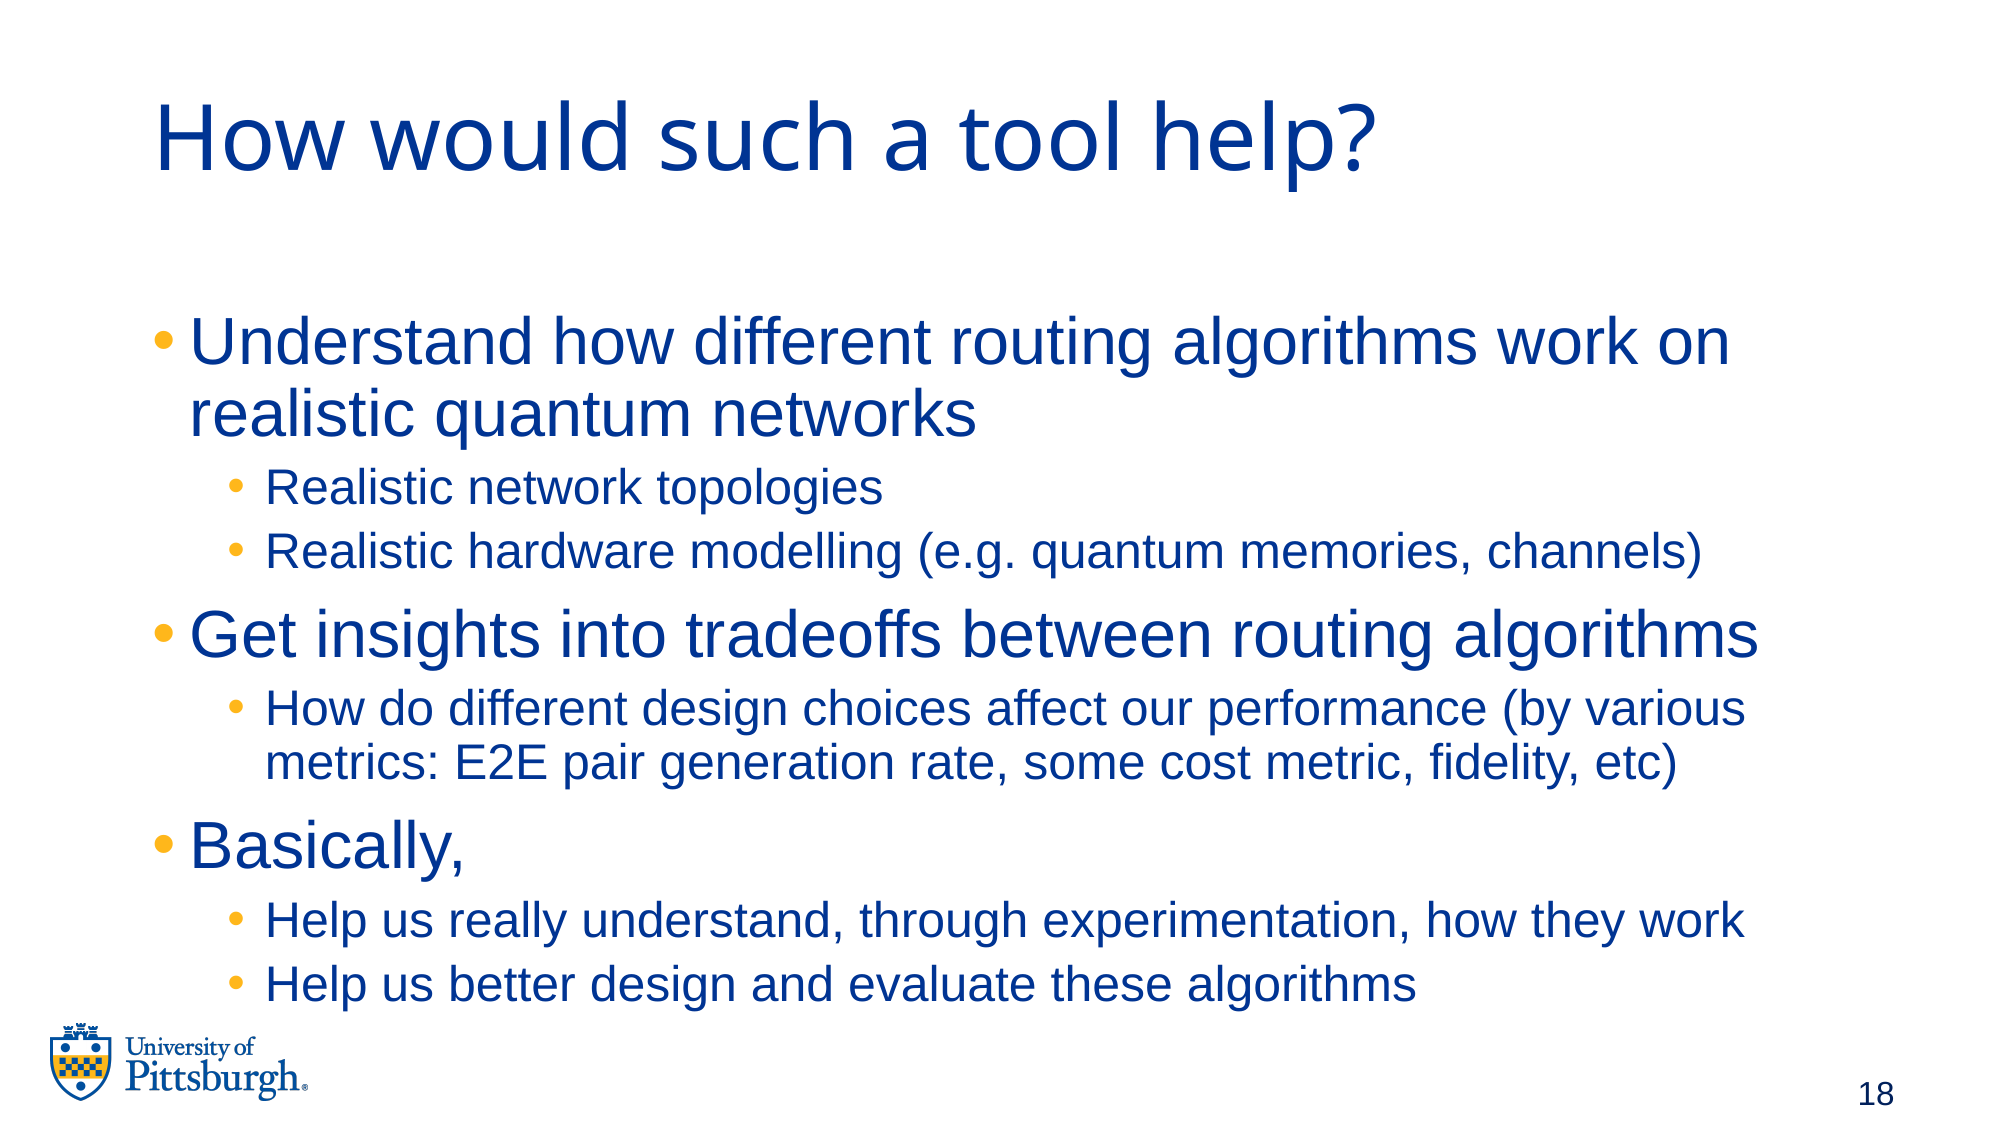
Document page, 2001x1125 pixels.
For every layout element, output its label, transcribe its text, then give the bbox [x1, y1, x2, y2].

slide_number 18 [1842, 1065, 2000, 1125]
title How would such a tool help? [137, 83, 1892, 278]
picture [50, 1023, 308, 1101]
list Understand how different routing algorithms work on realistic quantum networks Realistic network topologies Realistic hardware modelling (e.g. quantum memories, channels) Get insights into tradeoffs between routing algorithms How do different design choices affect our performance (by various metrics: E2E pair generation rate, some cost metric, fidelity, etc) Basically, Help us really understand, through experimentation, how they work Help us better design and evaluate these algorithms [137, 299, 1863, 1014]
